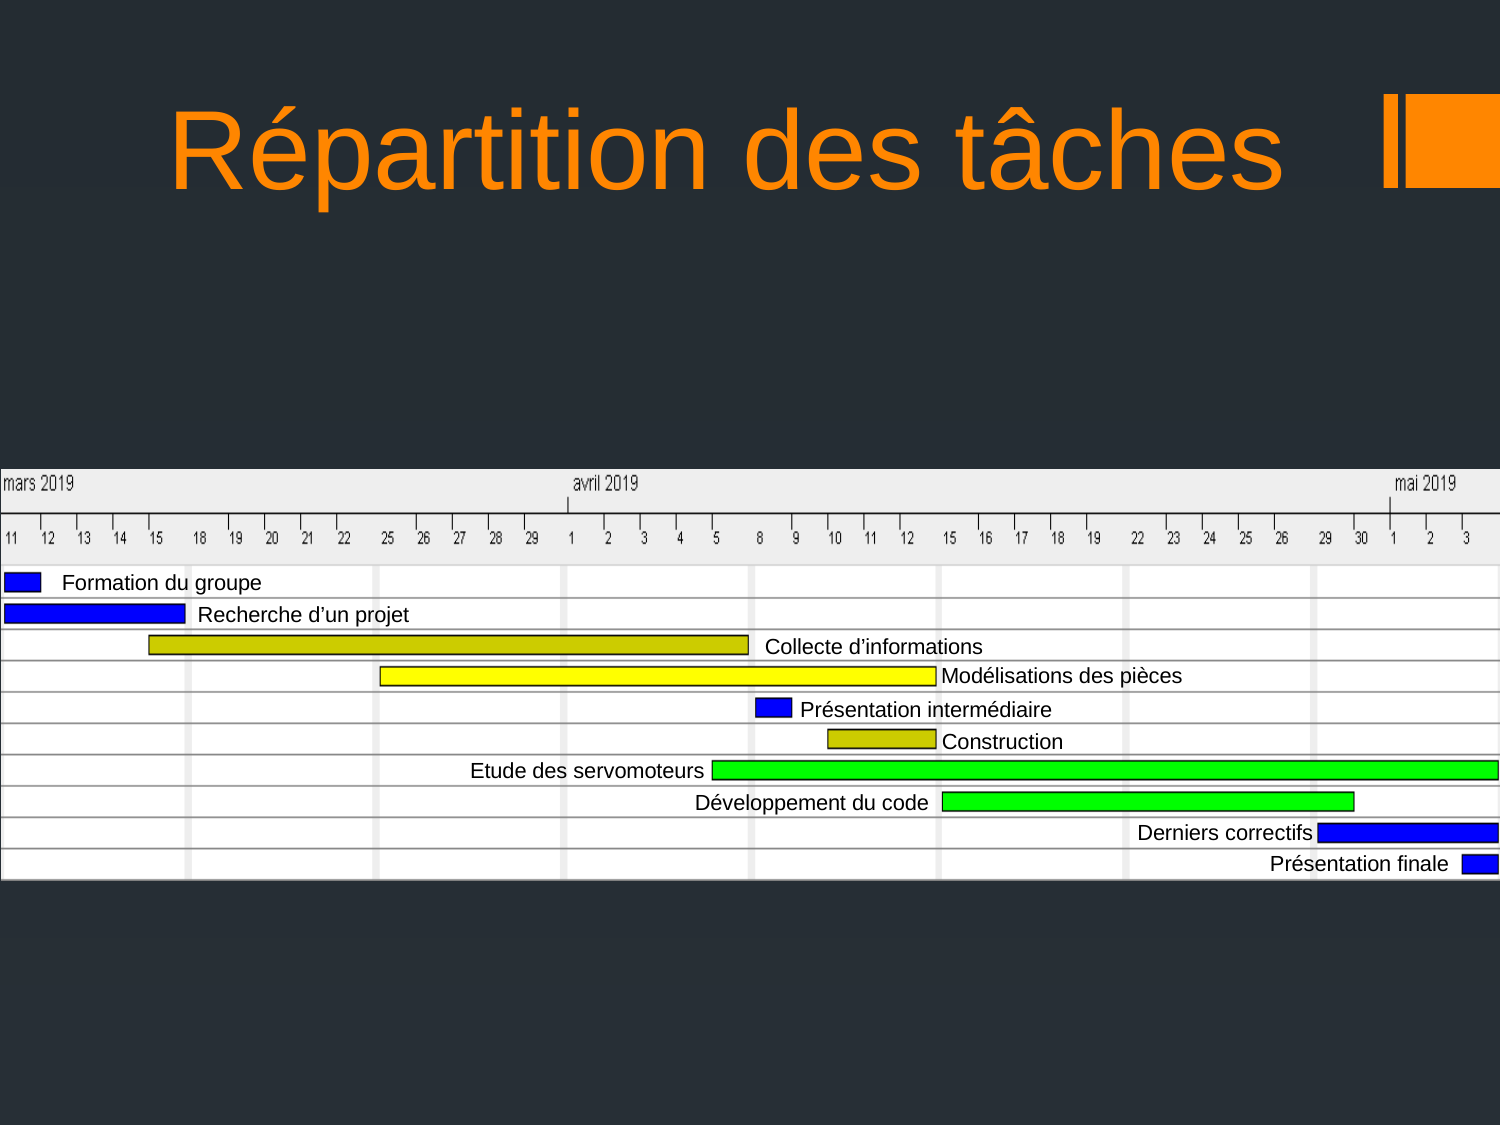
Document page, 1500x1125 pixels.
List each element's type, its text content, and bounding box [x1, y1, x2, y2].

picture [0, 469, 1500, 882]
title Répartition des tâches [152, 101, 1464, 220]
